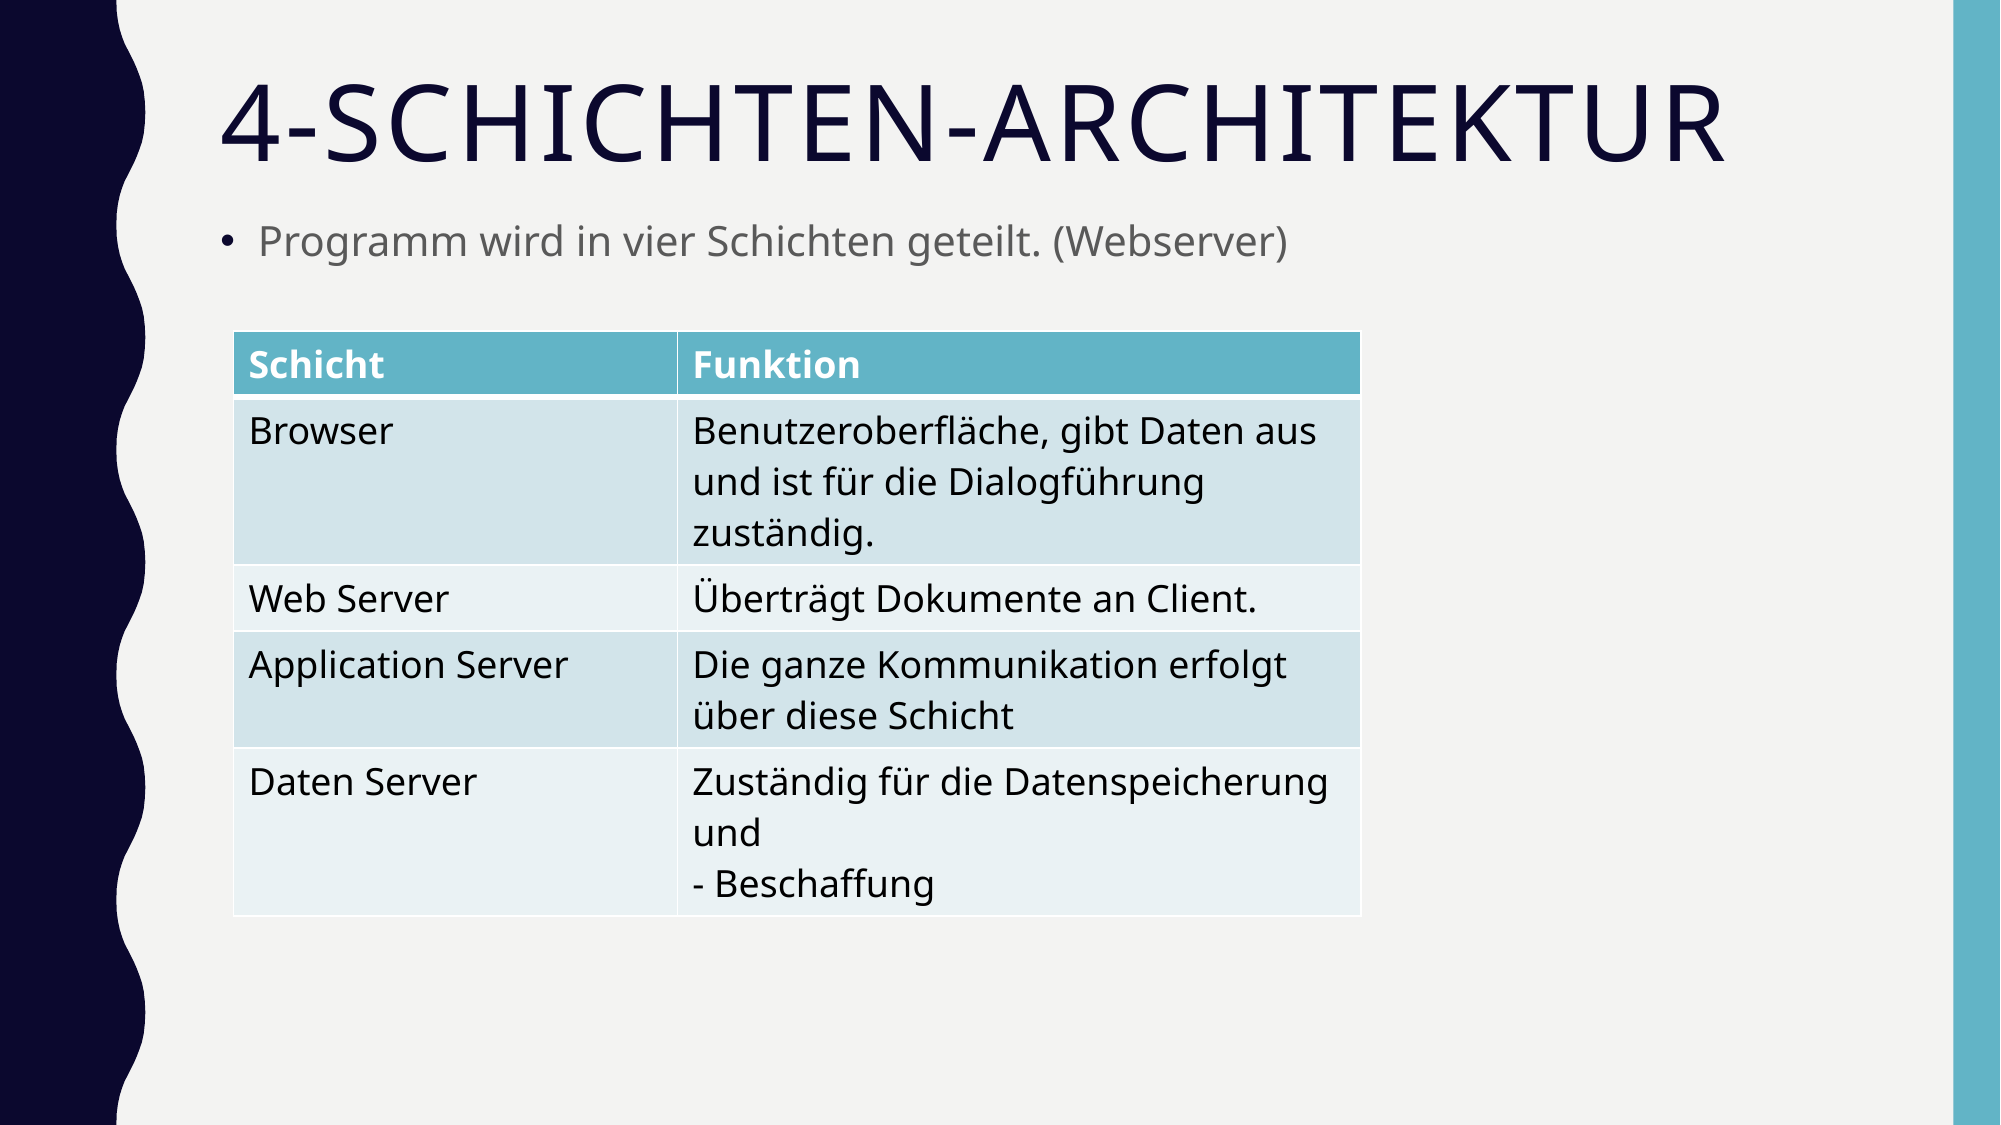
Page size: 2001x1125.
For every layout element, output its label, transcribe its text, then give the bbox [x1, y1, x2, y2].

table_cell Browser [234, 400, 677, 564]
table_cell Daten Server [234, 749, 677, 915]
title 4-Schichten-architektur [205, 62, 1875, 202]
table_cell Benutzeroberfläche, gibt Daten aus und ist für die Dialogführung zuständig. [678, 400, 1360, 564]
table_cell Überträgt Dokumente an Client. [678, 566, 1360, 630]
table_cell Zuständig für die Datenspeicherung und - Beschaffung [678, 749, 1360, 915]
table_header Funktion [678, 332, 1360, 394]
table_cell Web Server [234, 566, 677, 630]
list Programm wird in vier Schichten geteilt. (Webserver) [205, 202, 1875, 793]
table_cell Die ganze Kommunikation erfolgt über diese Schicht [678, 632, 1360, 747]
table_cell Application Server [234, 632, 677, 747]
table_header Schicht [234, 332, 677, 394]
